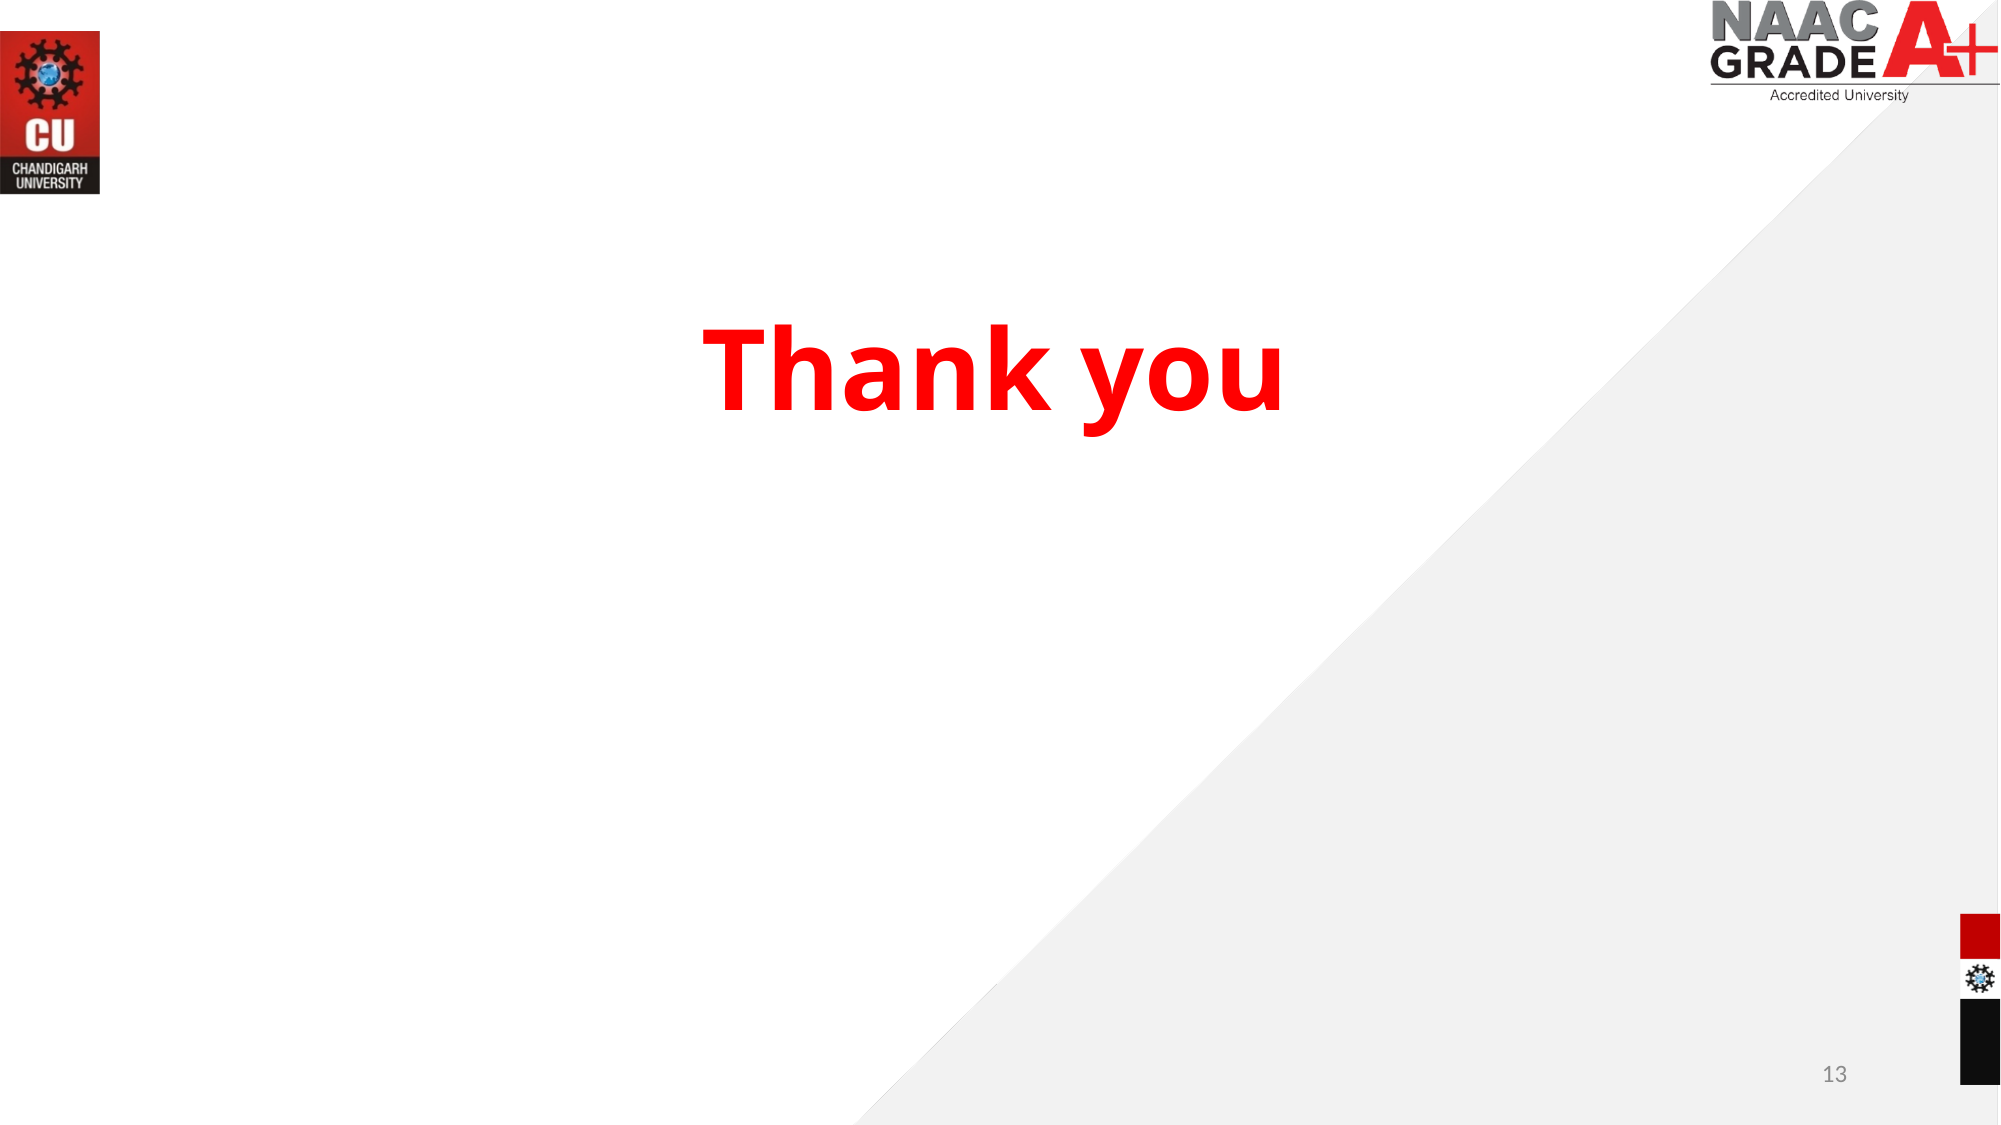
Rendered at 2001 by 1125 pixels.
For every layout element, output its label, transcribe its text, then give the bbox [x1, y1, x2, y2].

slide_number 13 [1412, 1042, 1863, 1103]
list Thank you [132, 306, 1858, 1020]
picture [0, 0, 2001, 1125]
